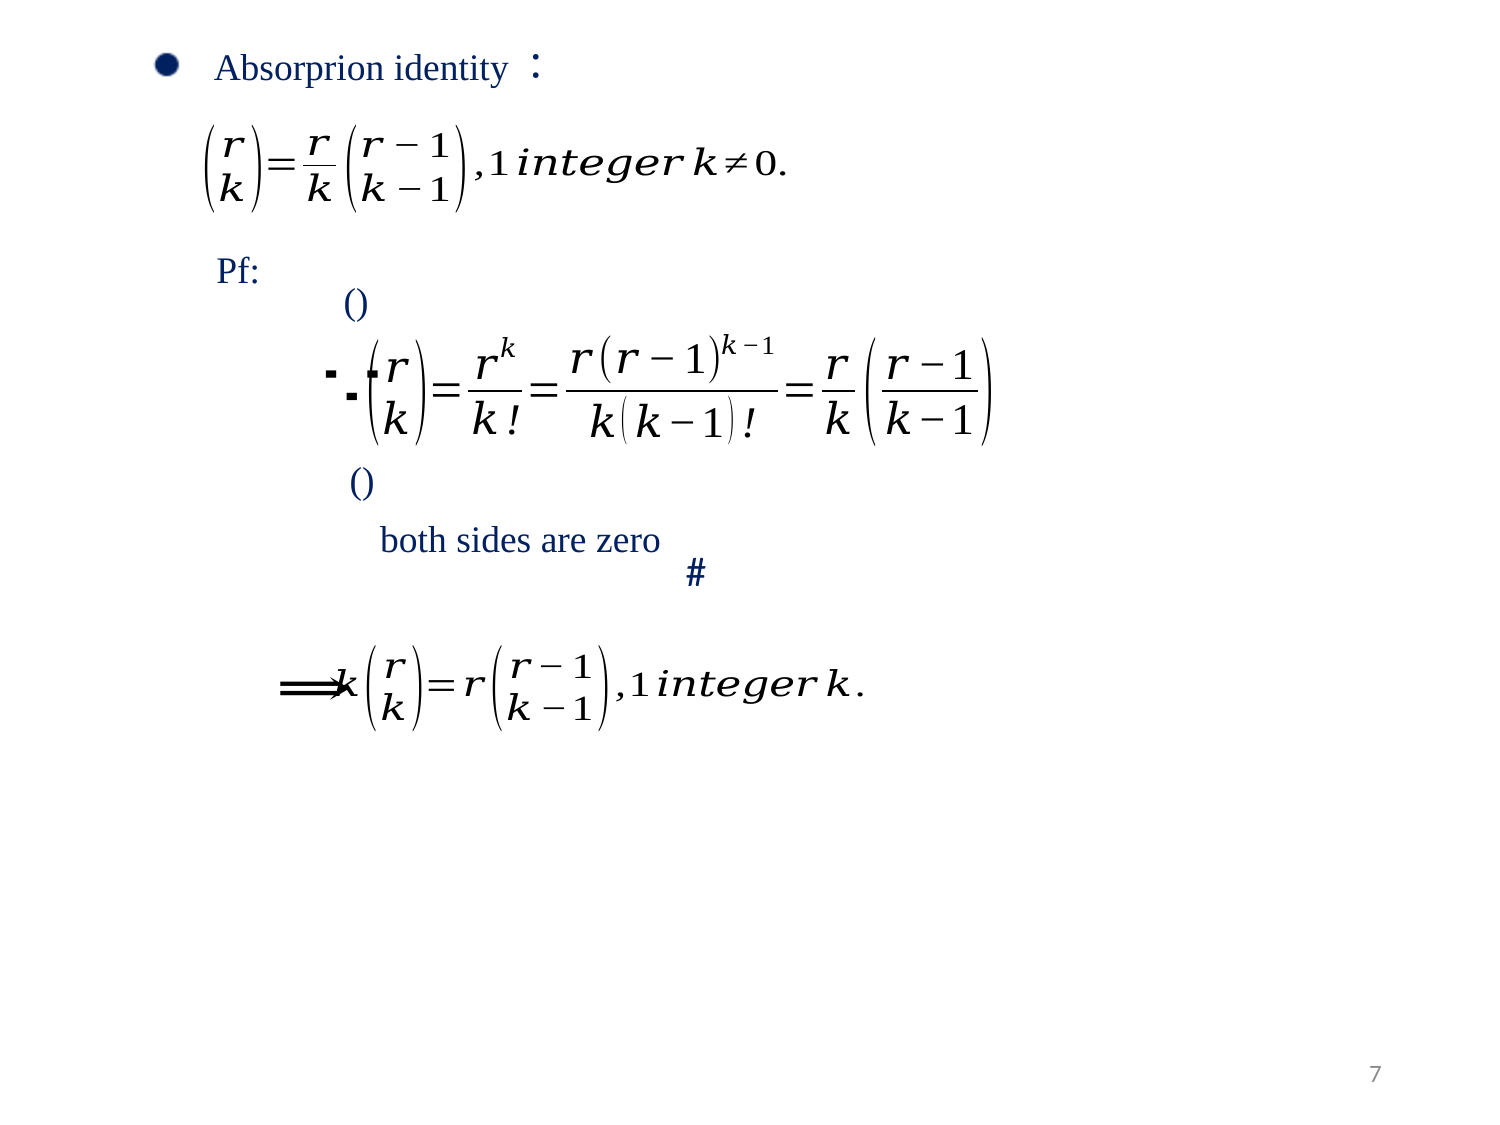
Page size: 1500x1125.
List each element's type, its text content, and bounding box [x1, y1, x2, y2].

text_box # [670, 537, 723, 603]
text_box Pf: [201, 238, 276, 299]
slide_number 6 [1059, 1042, 1397, 1103]
text_box Absorprion identity： [198, 35, 579, 96]
text_box both sides are zero [365, 507, 696, 568]
picture [146, 46, 189, 87]
